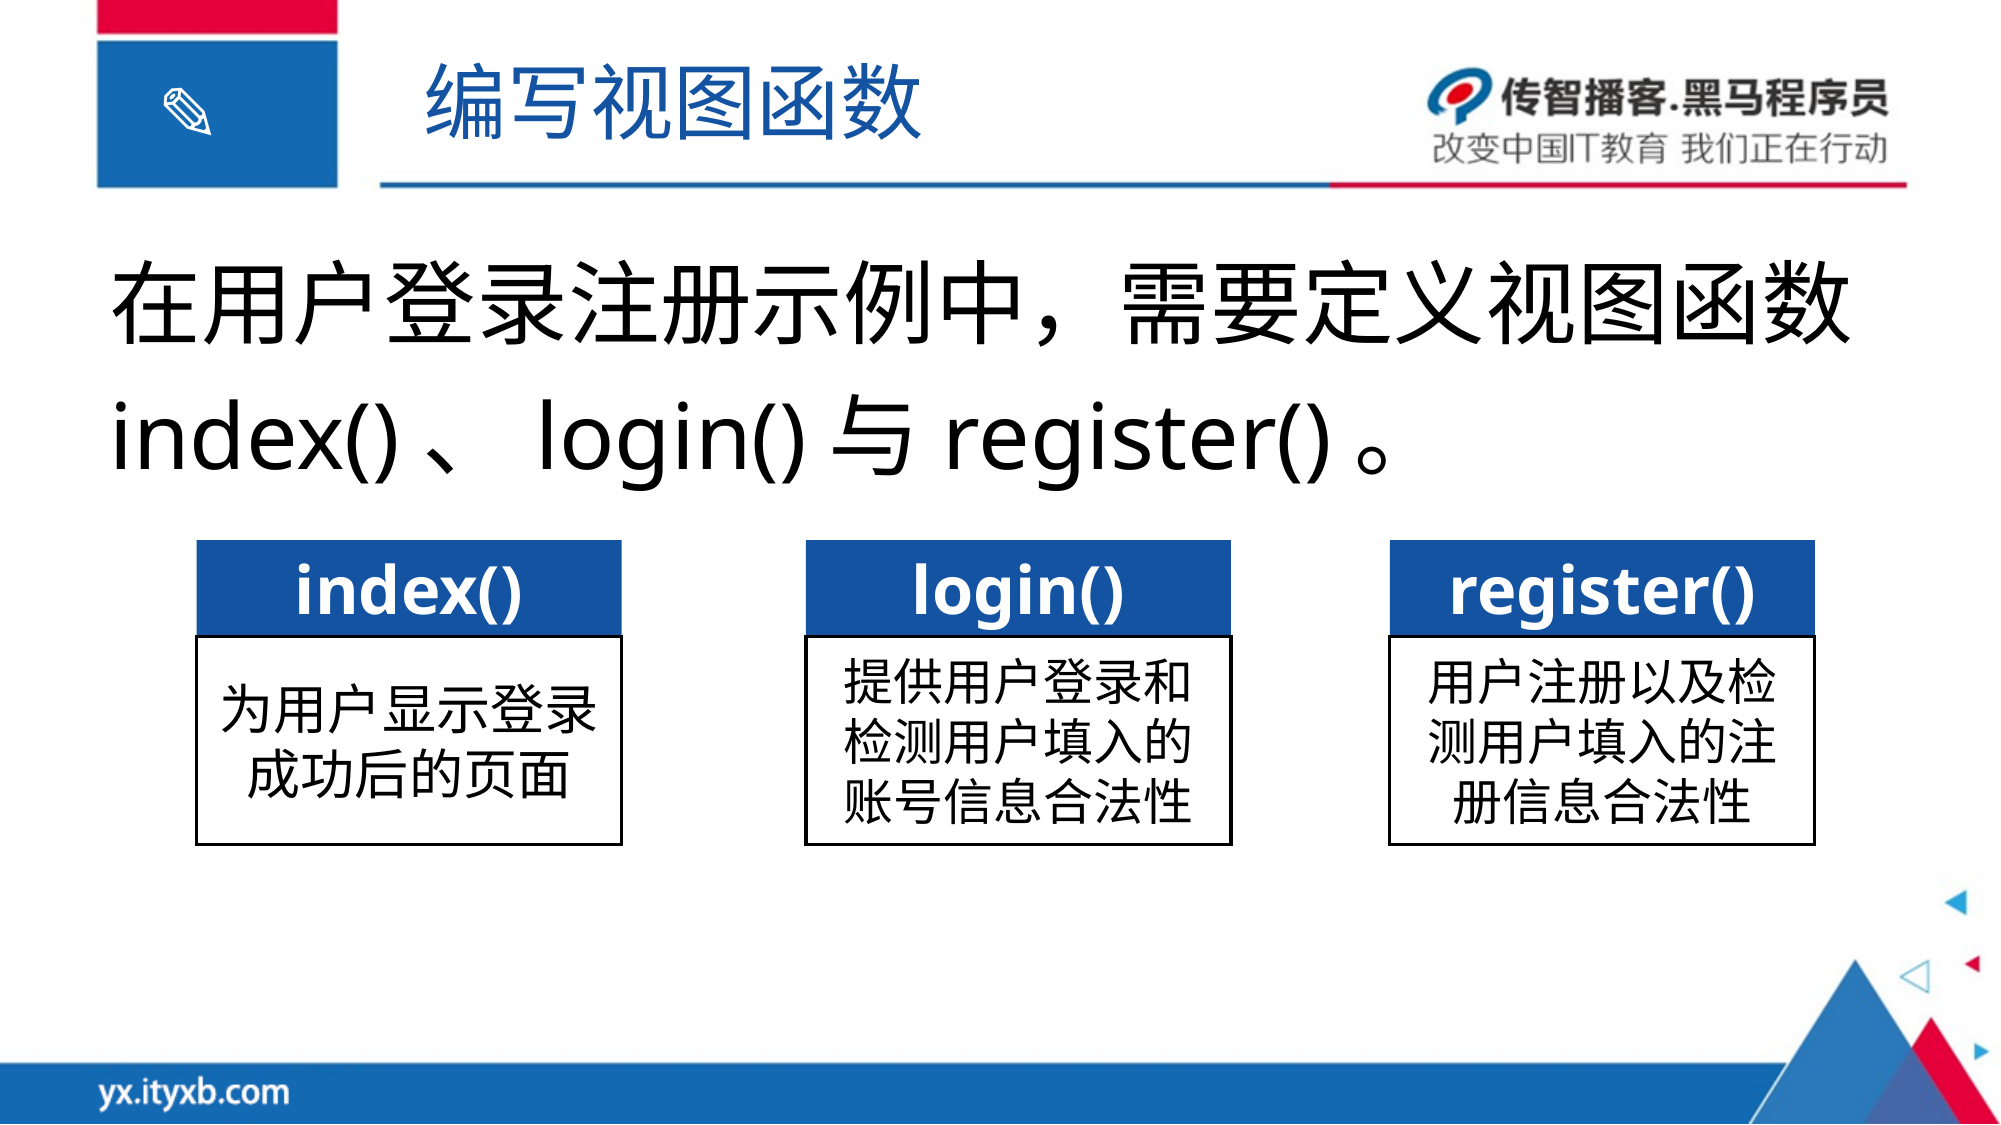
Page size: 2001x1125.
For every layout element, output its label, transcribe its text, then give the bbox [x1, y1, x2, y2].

text_box 编写视图函数 [409, 43, 1292, 158]
text_box 在用户登录注册示例中，需要定义视图函数index()、login()与register()。 [94, 216, 1904, 496]
text_box 为用户显示登录成功后的页面 [196, 635, 623, 846]
text_box login() [805, 540, 1231, 635]
text_box index() [196, 540, 622, 635]
text_box register() [1389, 540, 1815, 635]
text_box 提供用户登录和检测用户填入的账号信息合法性 [805, 635, 1232, 846]
text_box 用户注册以及检测用户填入的注册信息合法性 [1389, 635, 1816, 846]
picture [0, 0, 2000, 1124]
